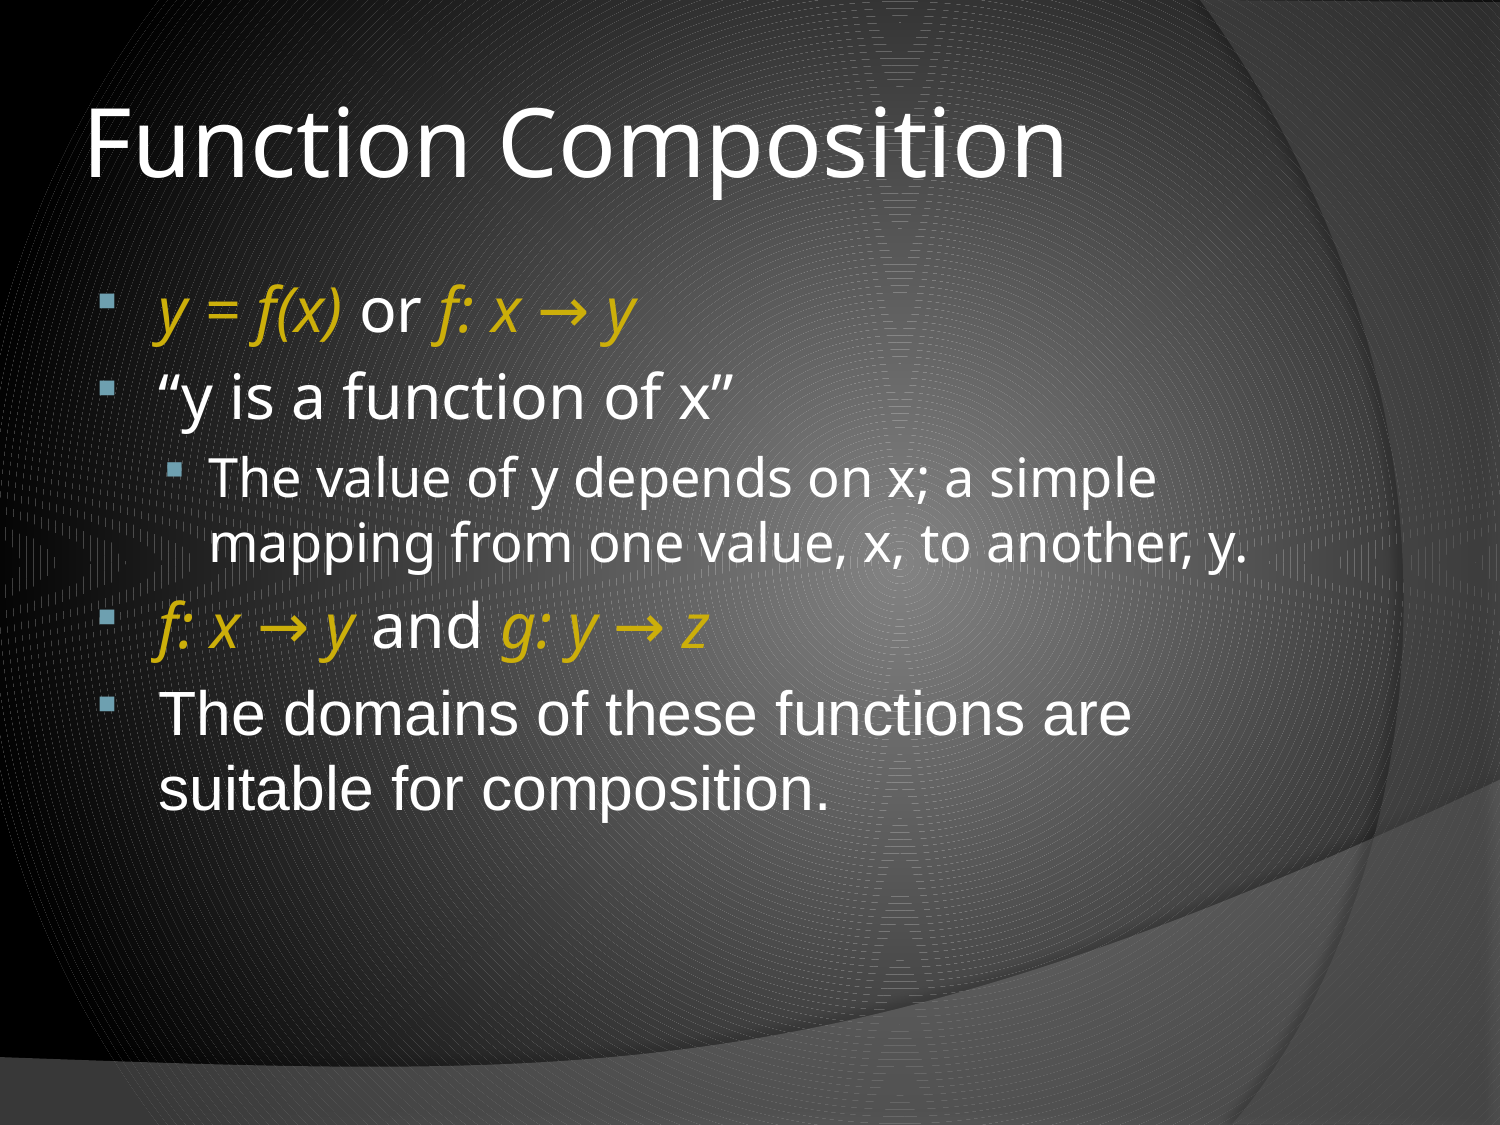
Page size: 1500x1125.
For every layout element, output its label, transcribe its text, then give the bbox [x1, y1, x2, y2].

list y = f(x) or f: x → y “y is a function of x” The value of y depends on x; a simple mapping from one value, x, to another, y. f: x → y and g: y → z The domains of these functions are suitable for composition. [75, 262, 1300, 1005]
title Function Composition [75, 45, 1300, 233]
